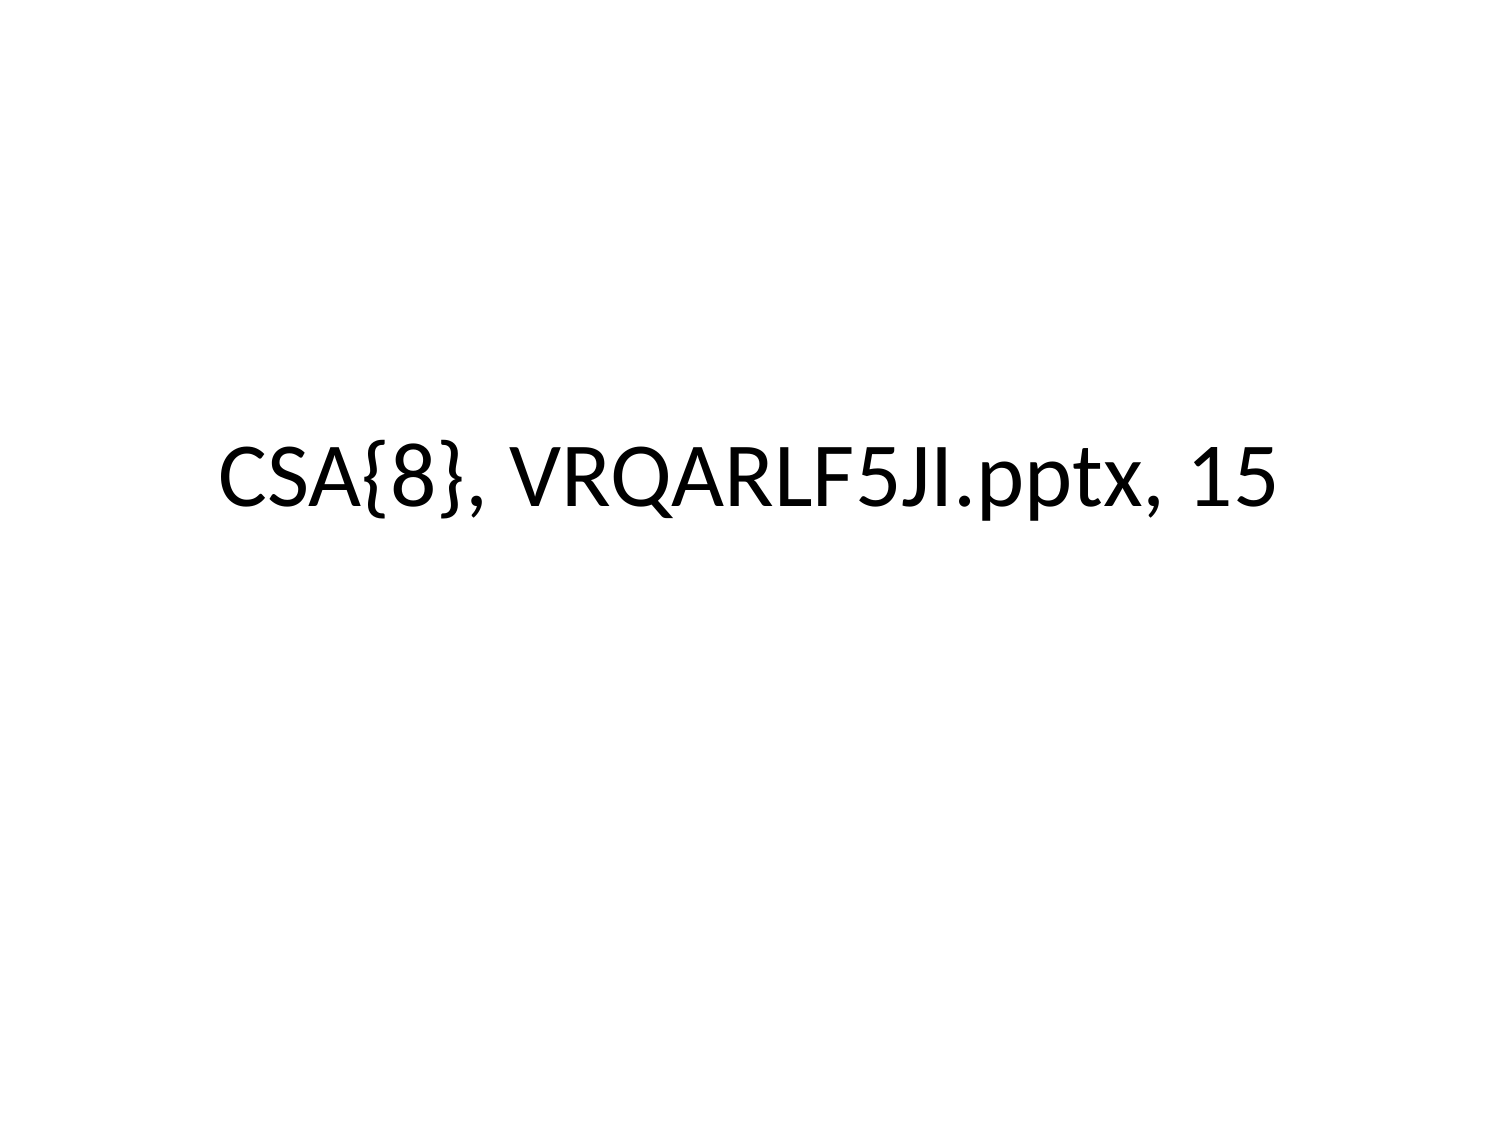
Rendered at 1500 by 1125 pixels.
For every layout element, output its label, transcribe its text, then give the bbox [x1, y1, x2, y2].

title CSA{8}, VRQARLF5JI.pptx, 15 [112, 349, 1388, 591]
